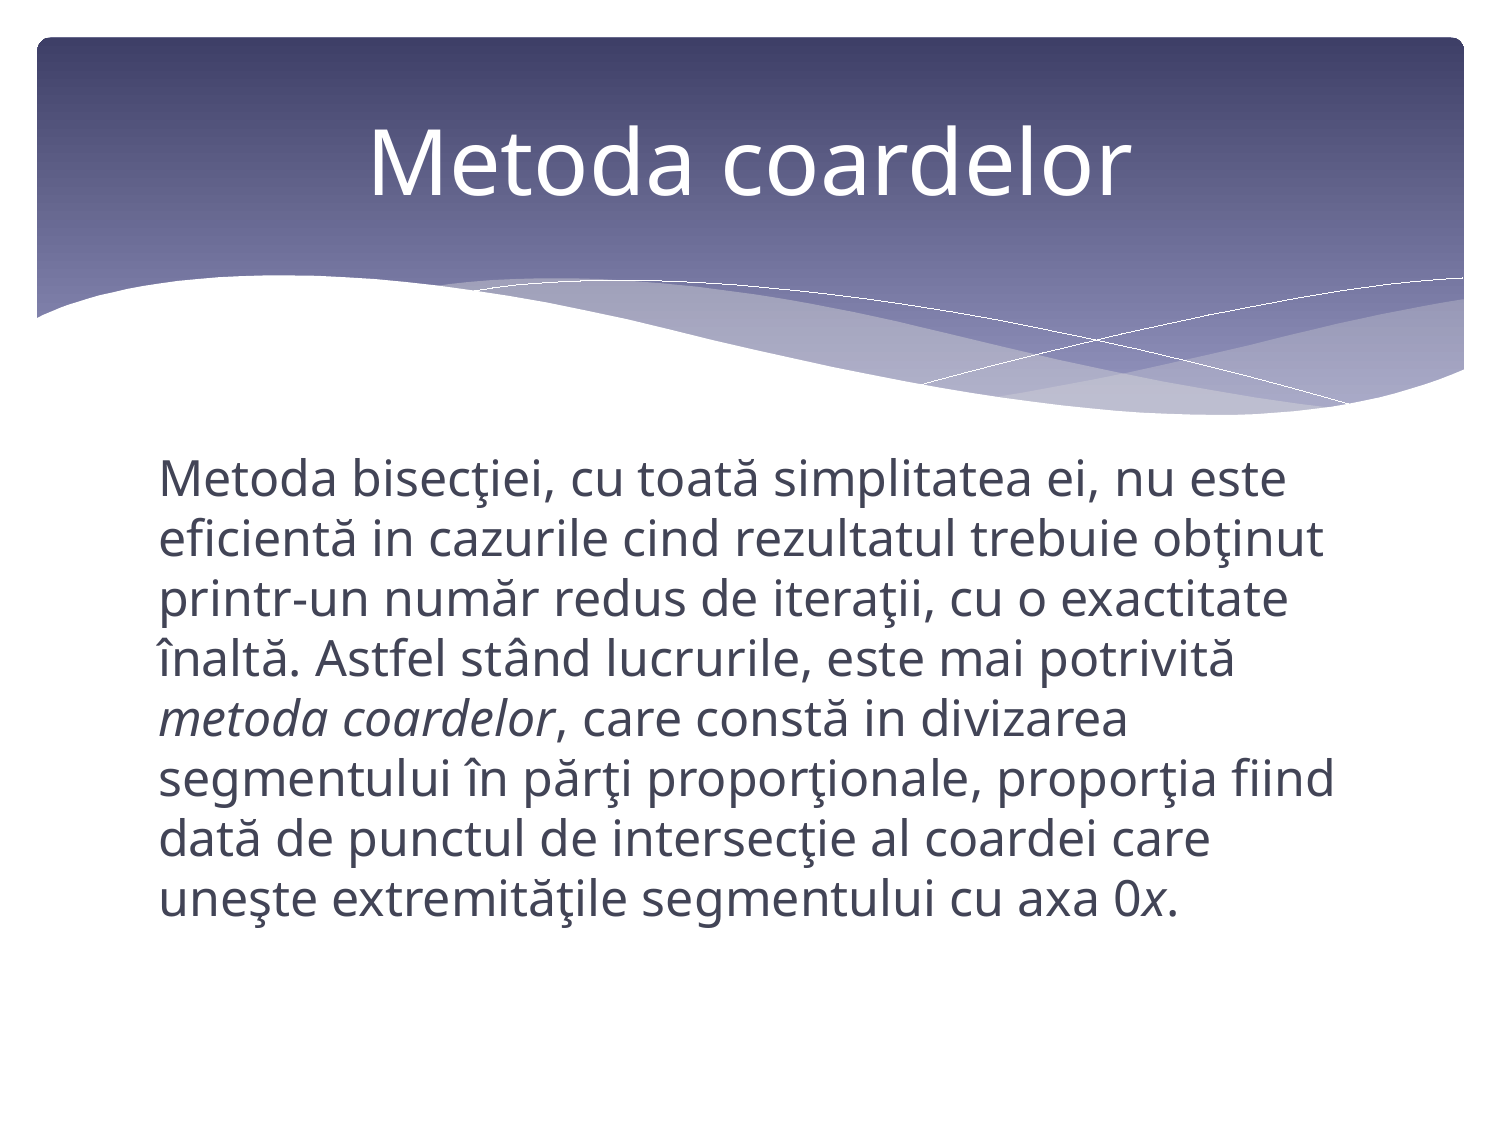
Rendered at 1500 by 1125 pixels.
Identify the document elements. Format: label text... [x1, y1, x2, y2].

title Metoda coardelor [75, 55, 1425, 261]
list Metoda bisecţiei, cu toată simplitatea ei, nu este eficientă in cazurile cind rezultatul trebuie obţinut printr-un număr redus de iteraţii, cu o exactitate înaltă. Astfel stând lucrurile, este mai potrivită metoda coardelor, care constă in divizarea segmentului în părţi proporţionale, proporţia fiind dată de punctul de intersecţie al coardei care uneşte extremităţile segmentului cu axa 0x. [143, 438, 1359, 1005]
